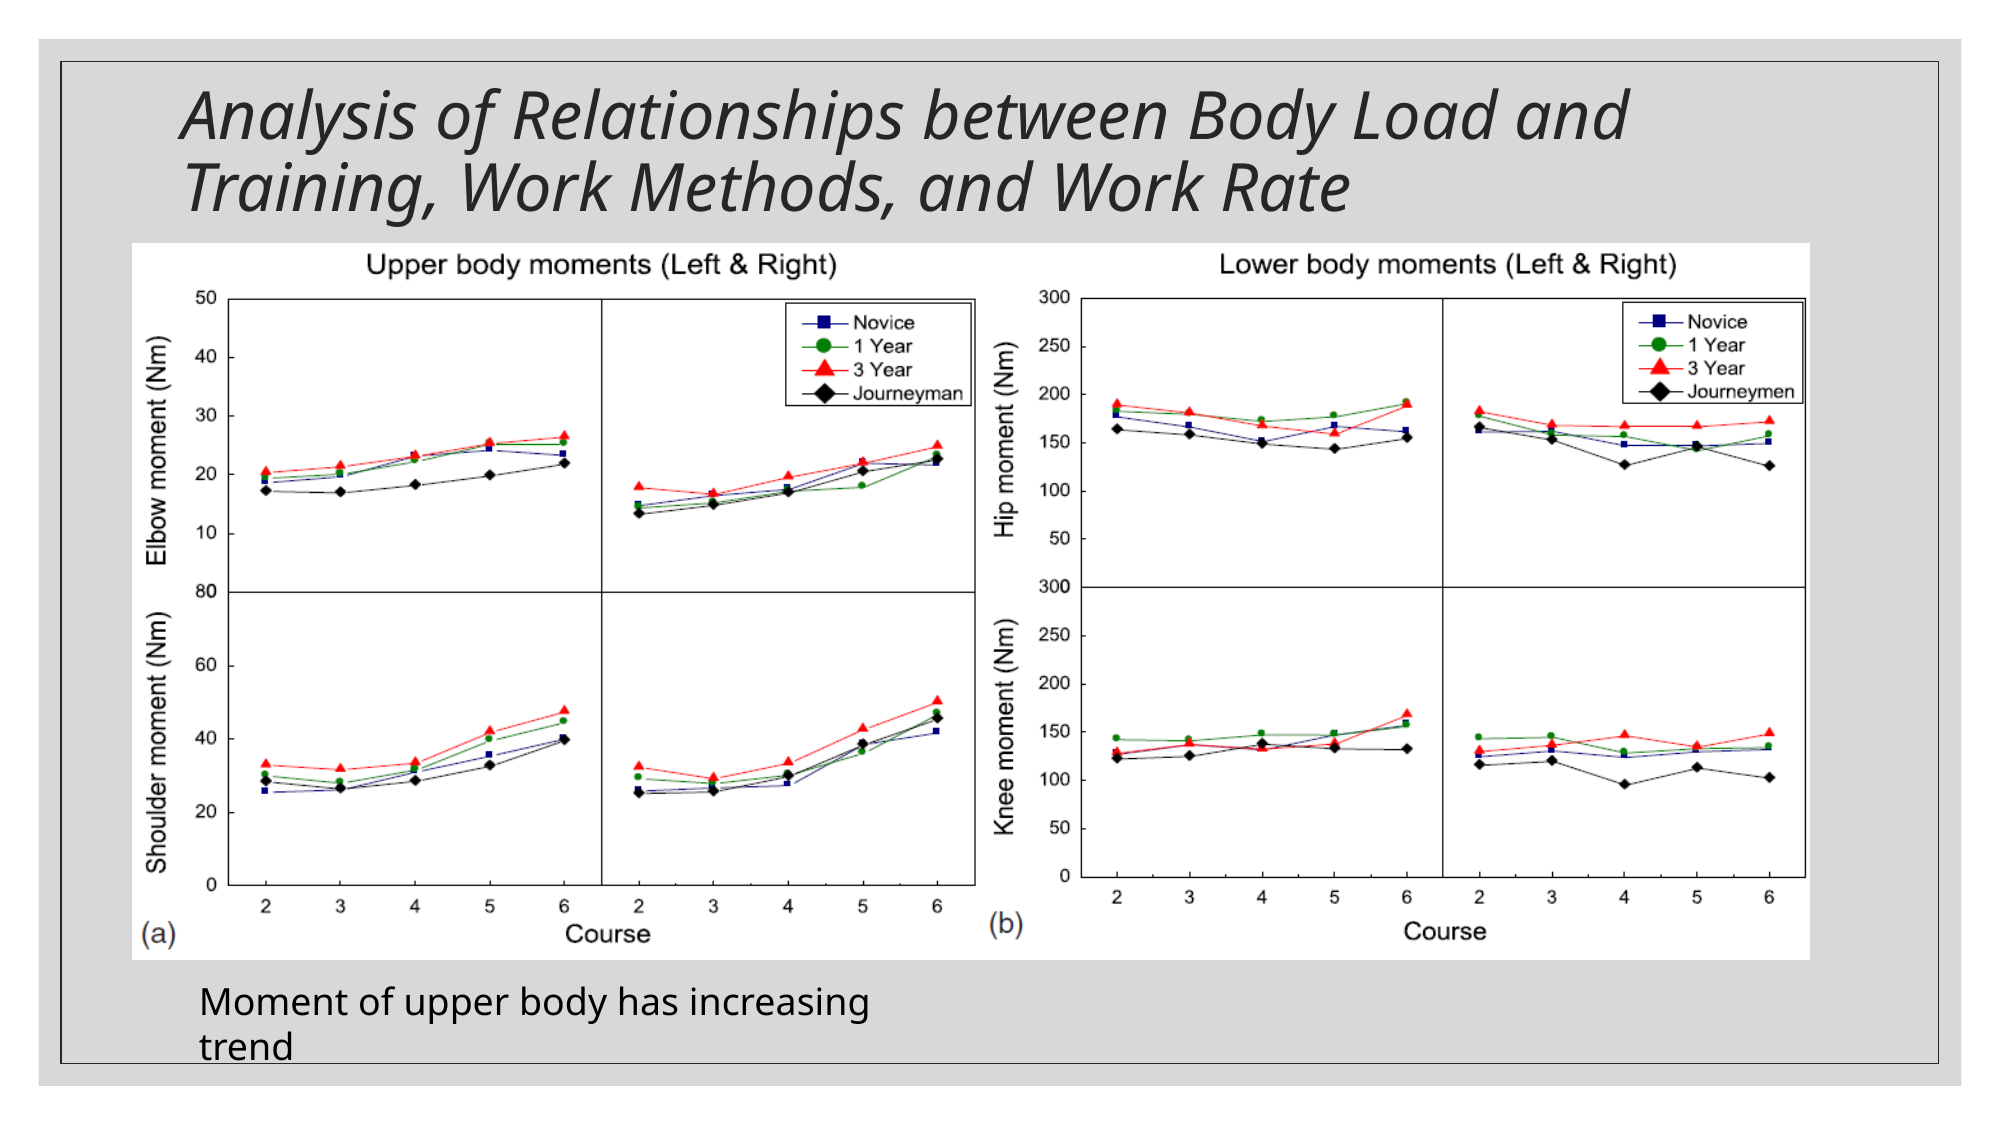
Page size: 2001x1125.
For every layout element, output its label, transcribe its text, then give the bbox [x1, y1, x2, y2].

text_box Moment of upper body has increasing trend [184, 970, 955, 1076]
picture [132, 243, 1810, 960]
title Analysis of Relationships between Body Load and Training, Work Methods, and Work Rate [166, 73, 1660, 234]
